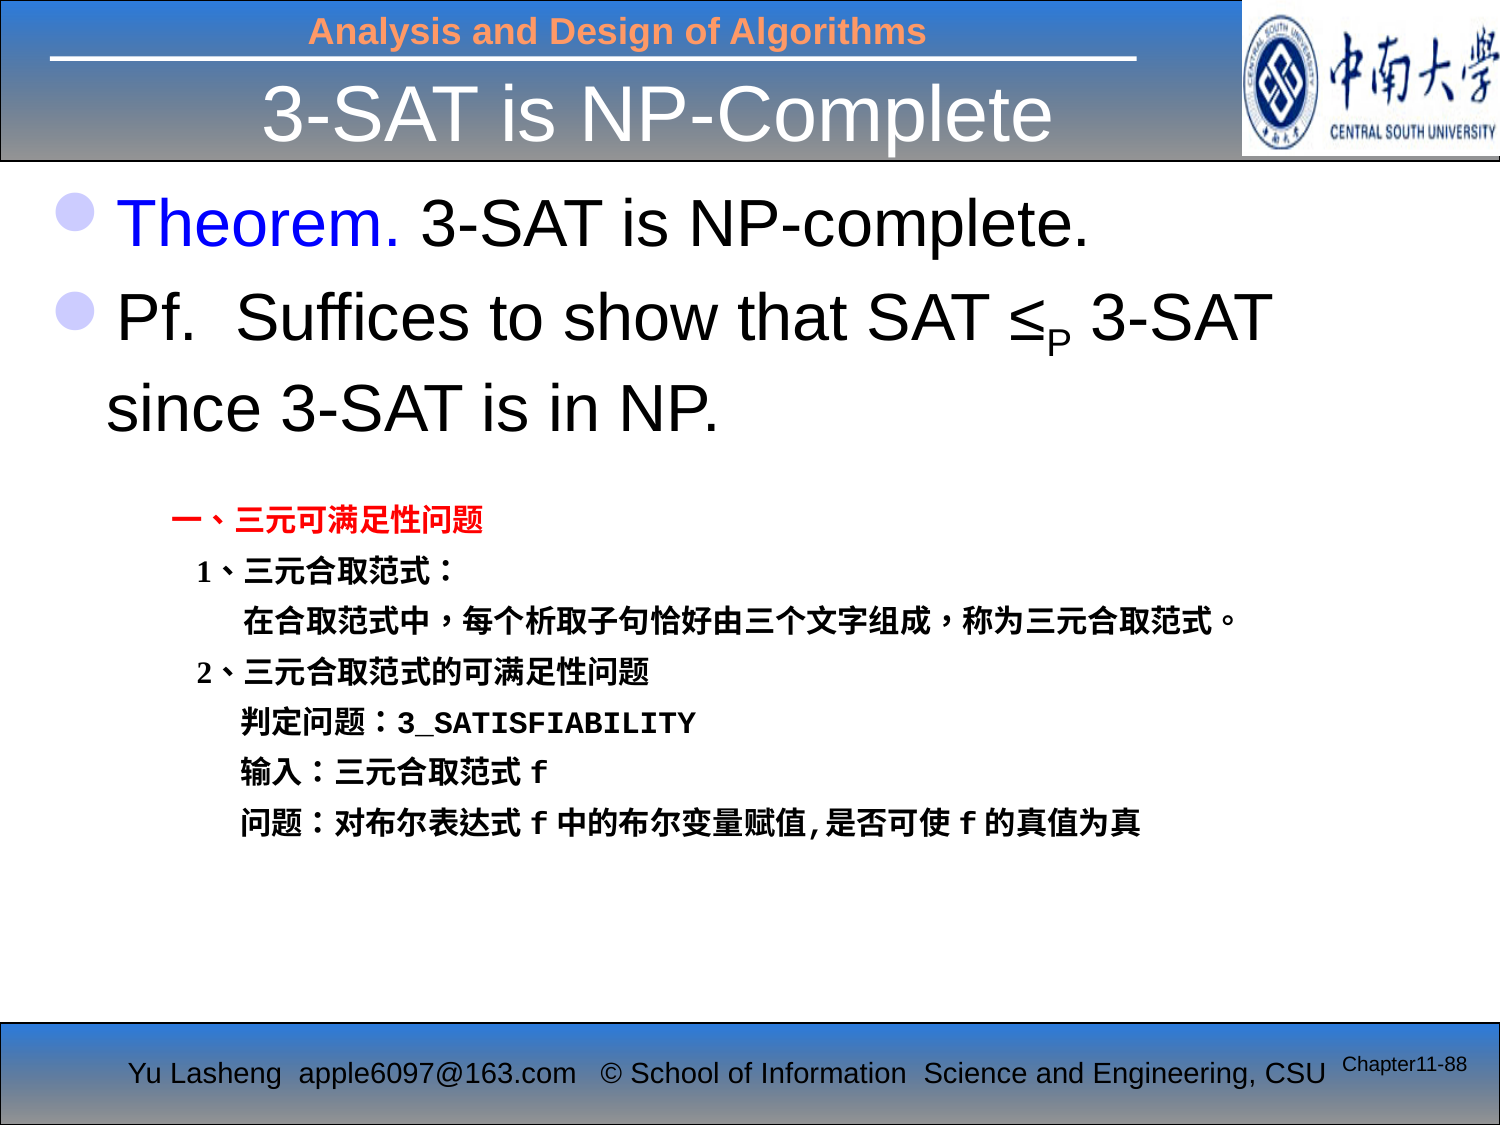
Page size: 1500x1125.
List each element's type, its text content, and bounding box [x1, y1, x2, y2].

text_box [170, 491, 1369, 901]
slide_number Chapter11-88 [1293, 1042, 1483, 1118]
picture [1242, 0, 1500, 156]
list Theorem. 3-SAT is NP-complete. Pf. Suffices to show that SAT ≤P 3-SAT since 3-SAT is in NP. [34, 172, 1454, 1006]
title 3-SAT is NP-Complete [70, 58, 1243, 162]
